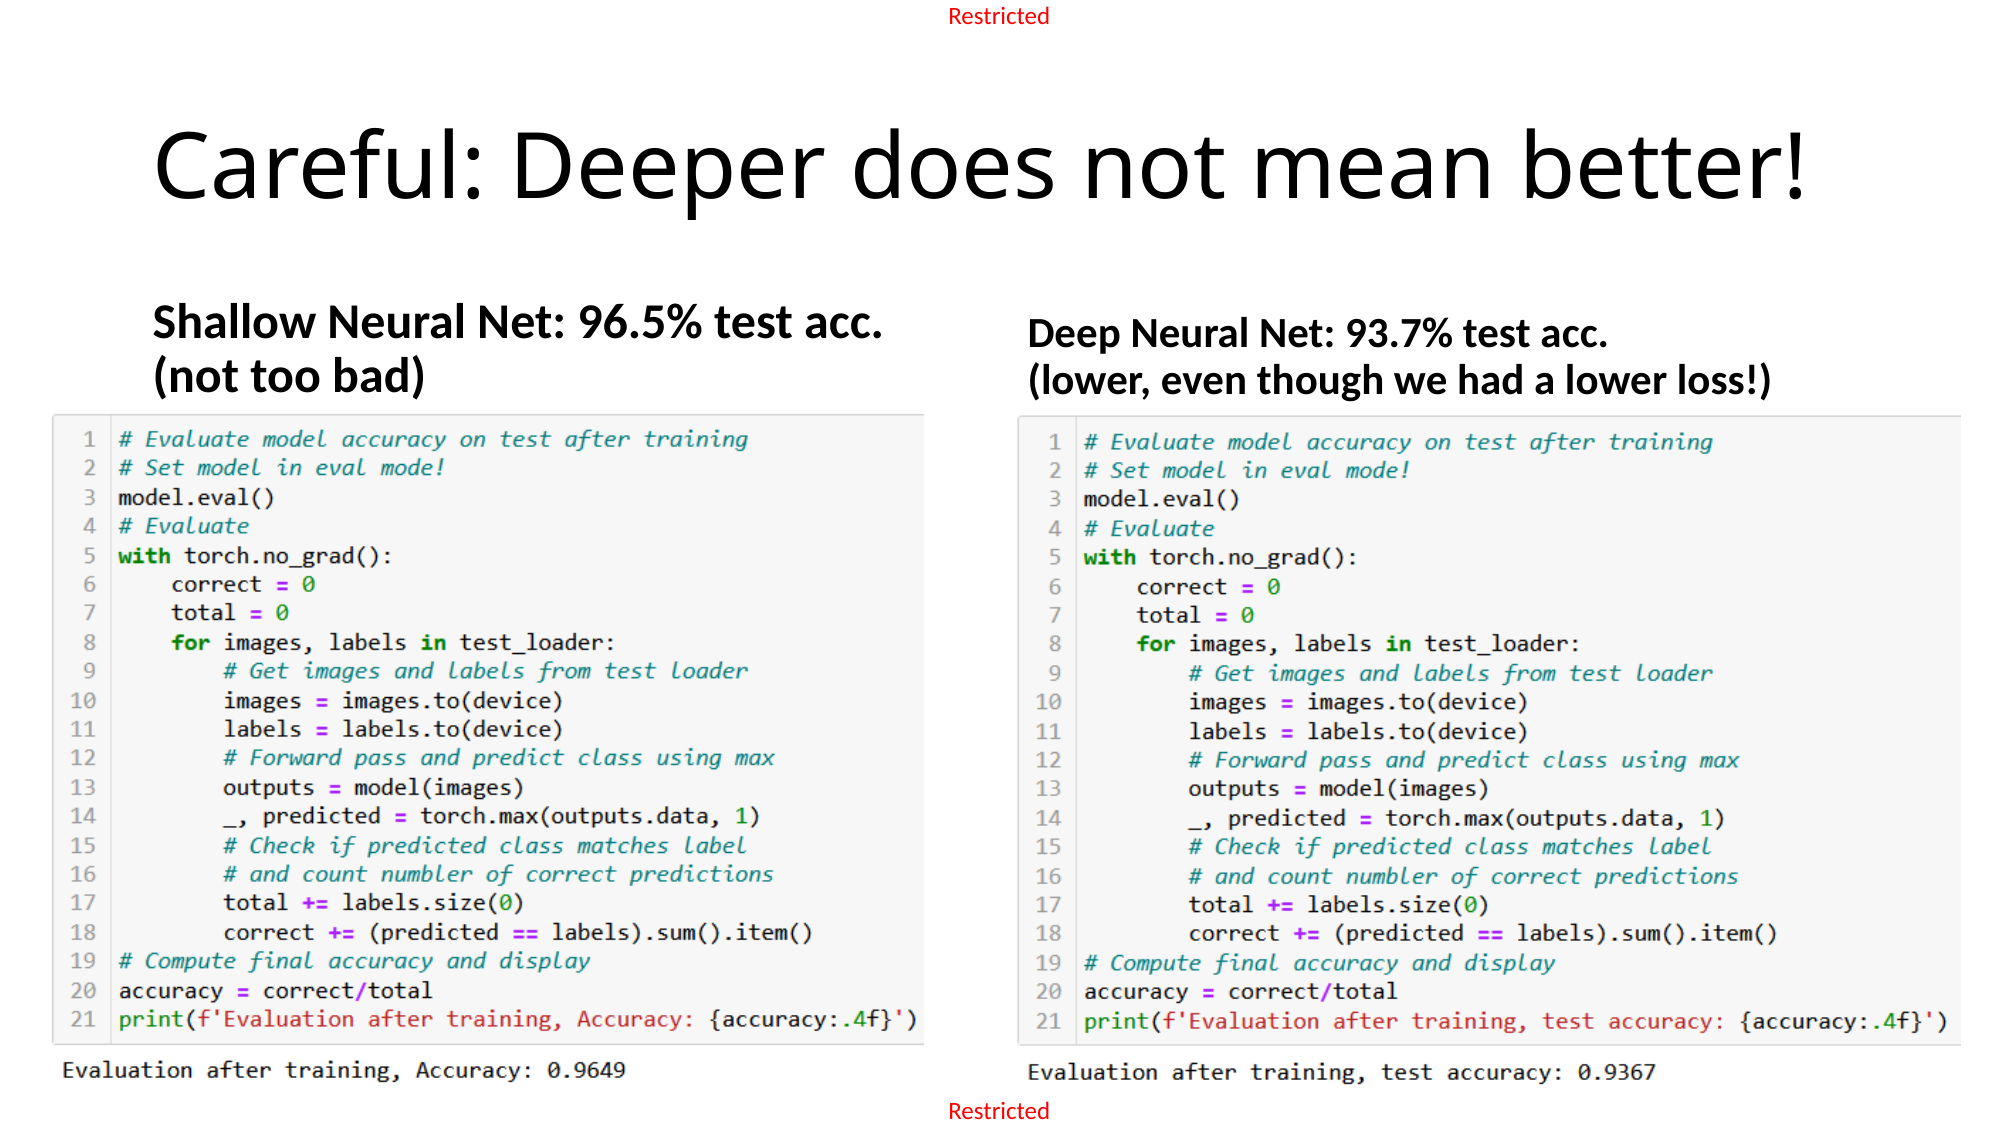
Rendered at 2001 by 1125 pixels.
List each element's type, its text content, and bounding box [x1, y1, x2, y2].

list Deep Neural Net: 93.7% test acc. (lower, even though we had a lower loss!) [1012, 275, 1863, 410]
picture [48, 410, 924, 1095]
picture [1012, 410, 1961, 1097]
list Shallow Neural Net: 96.5% test acc. (not too bad) [137, 275, 984, 411]
title Careful: Deeper does not mean better! [137, 59, 1863, 278]
